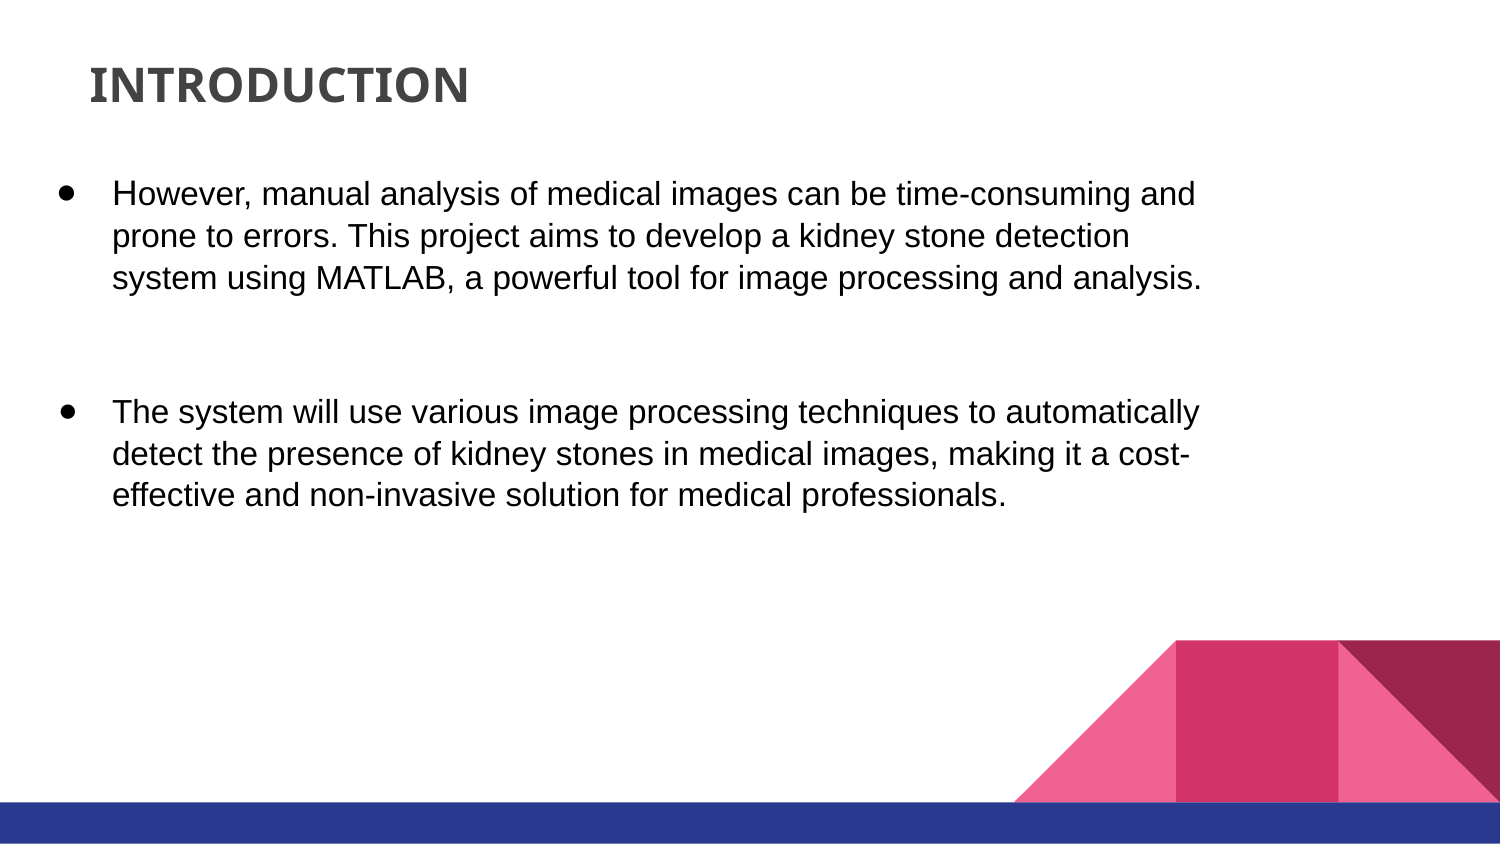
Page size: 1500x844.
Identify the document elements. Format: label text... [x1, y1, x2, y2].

list However, manual analysis of medical images can be time-consuming and prone to errors. This project aims to develop a kidney stone detection system using MATLAB, a powerful tool for image processing and analysis. The system will use various image processing techniques to automatically detect the presence of kidney stones in medical images, making it a cost-effective and non-invasive solution for medical professionals. [22, 152, 1231, 649]
title INTRODUCTION [74, 39, 1473, 140]
